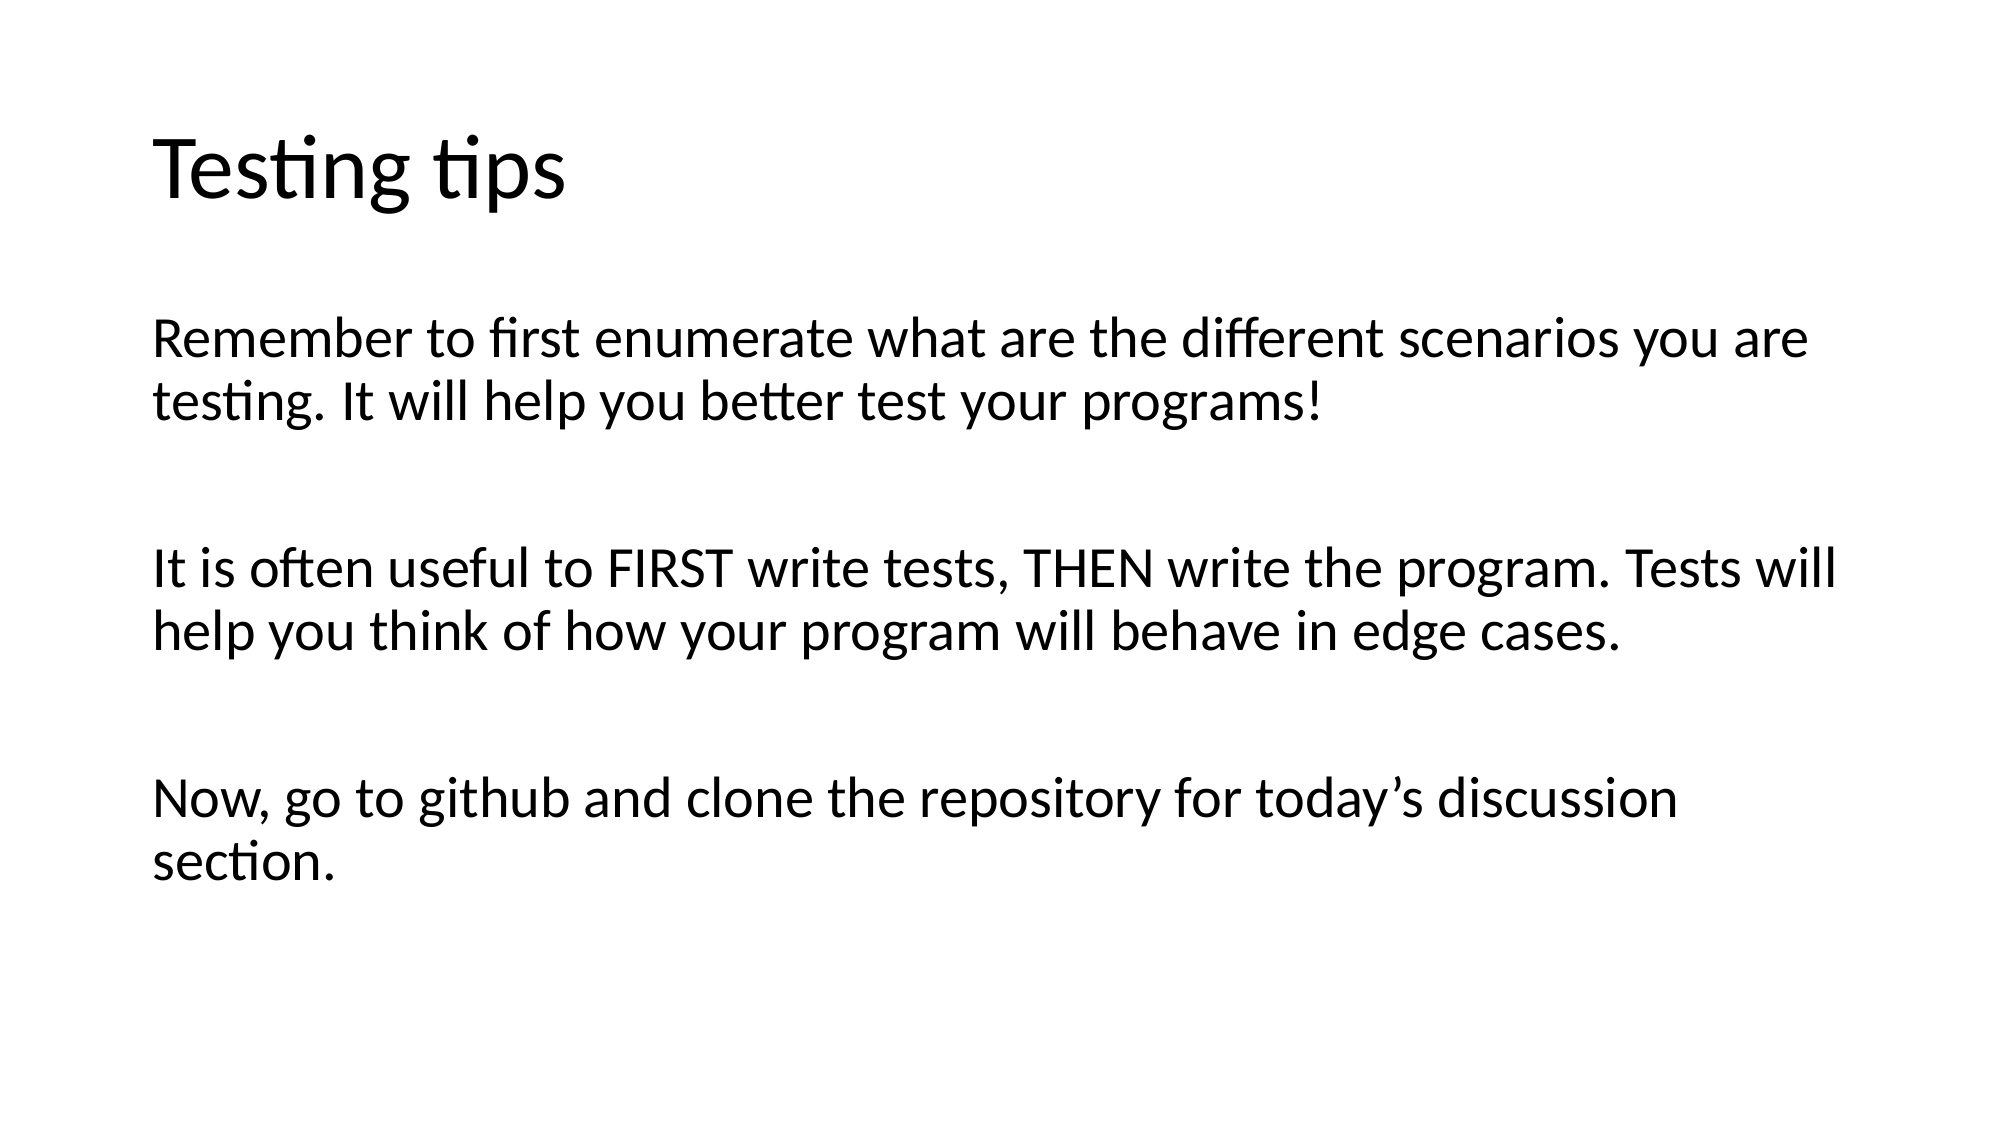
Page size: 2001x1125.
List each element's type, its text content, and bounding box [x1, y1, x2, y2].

title Testing tips [137, 59, 1863, 278]
list Remember to first enumerate what are the different scenarios you are testing. It will help you better test your programs! It is often useful to FIRST write tests, THEN write the program. Tests will help you think of how your program will behave in edge cases. Now, go to github and clone the repository for today’s discussion section. [137, 299, 1863, 1014]
